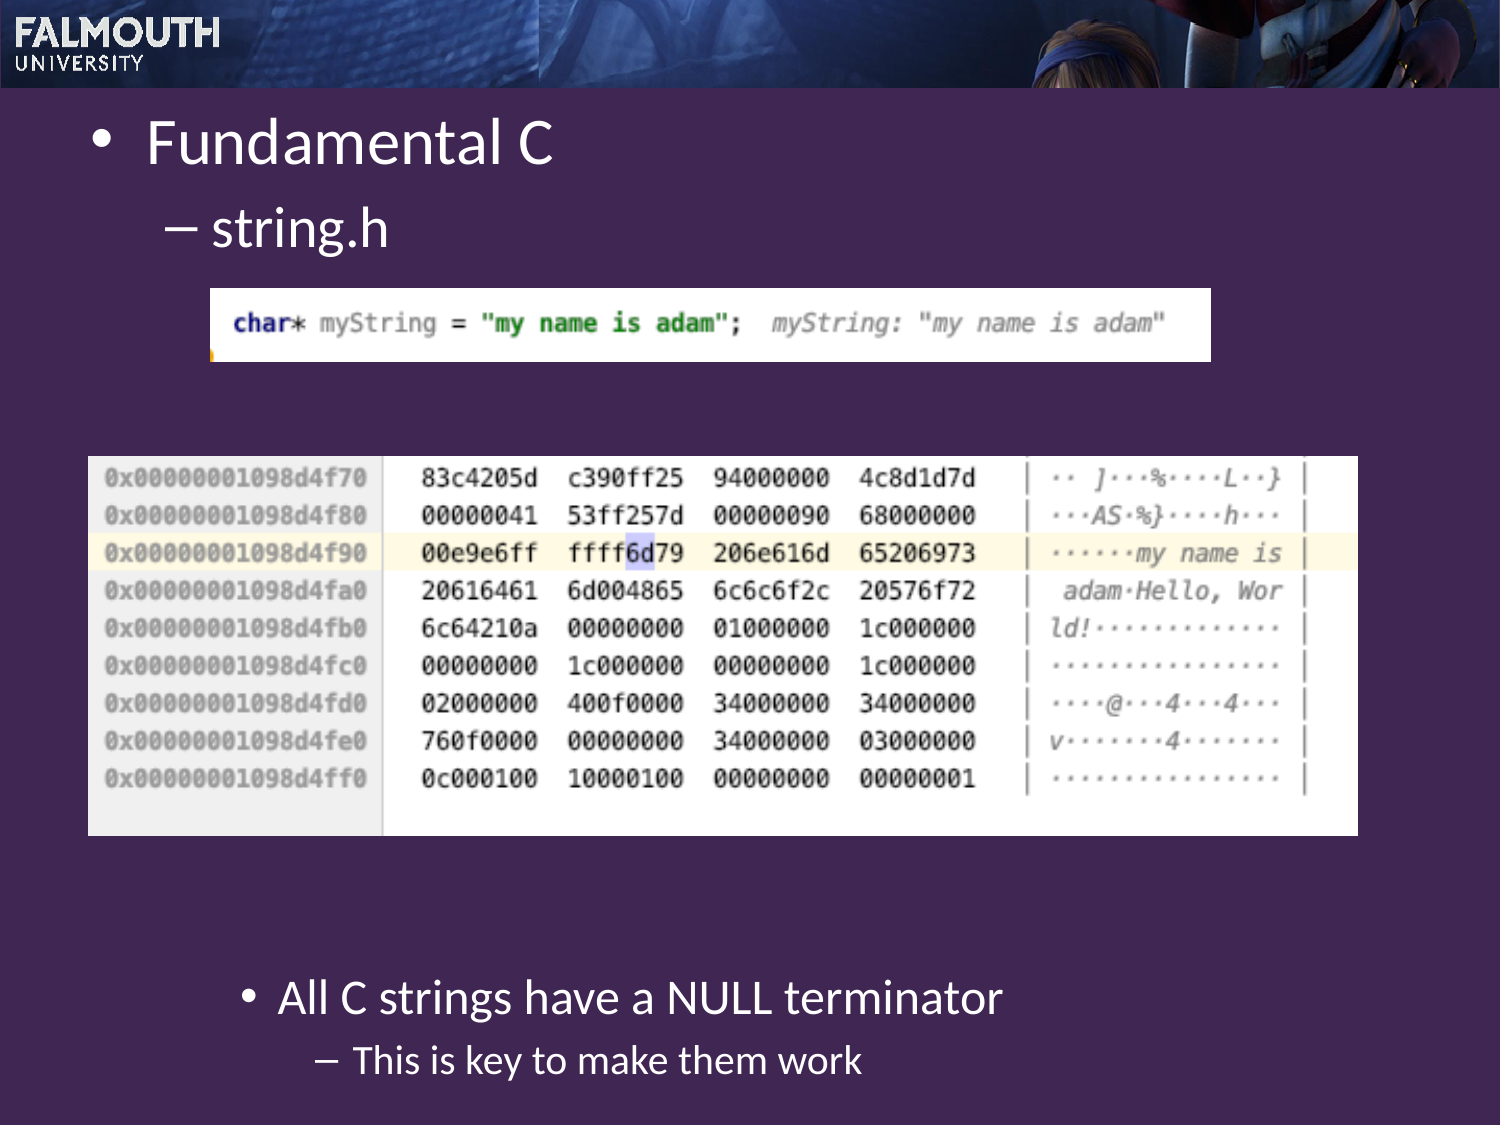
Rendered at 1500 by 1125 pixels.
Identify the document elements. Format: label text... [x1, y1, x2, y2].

picture [210, 288, 1211, 362]
picture [88, 455, 1358, 836]
picture [0, 0, 1500, 90]
list Fundamental C string.h All C strings have a NULL terminator This is key to make them work [75, 90, 1425, 1106]
